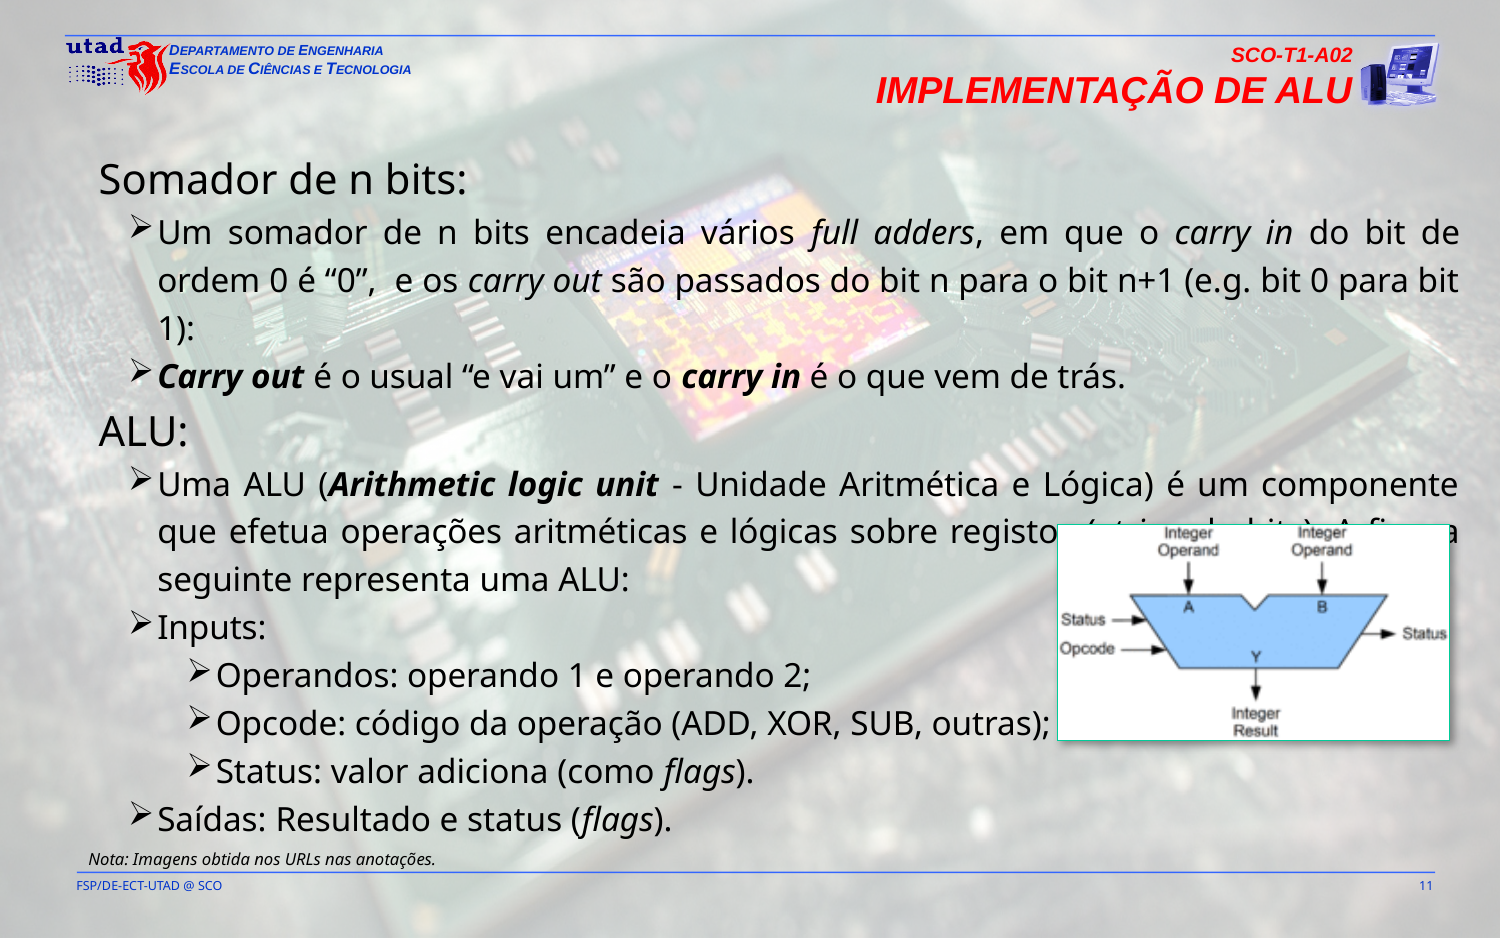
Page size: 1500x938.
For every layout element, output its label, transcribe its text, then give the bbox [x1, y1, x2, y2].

title SCO-T1-A02 Implementação de ALU [493, 35, 1365, 105]
text_box Somador de n bits: Um somador de n bits encadeia vários full adders, em que o carry in do bit de ordem 0 é “0”, e os carry out são passados do bit n para o bit n+1 (e.g. bit 0 para bit 1): Carry out é o usual “e vai um” e o carry in é o que vem de trás. ALU: Uma ALU (Arithmetic logic unit - Unidade Aritmética e Lógica) é um componente que efetua operações aritméticas e lógicas sobre registos (string de bits). A figura seguinte representa uma ALU: Inputs: Operandos: operando 1 e operando 2; Opcode: código da operação (ADD, XOR, SUB, outras); Status: valor adiciona (como flags). Saídas: Resultado e status (flags). [88, 138, 1471, 938]
picture [1056, 524, 1450, 741]
text_box Nota: Imagens obtida nos URLs nas anotações. [76, 842, 1436, 875]
picture [64, 35, 172, 97]
picture [1352, 33, 1447, 115]
